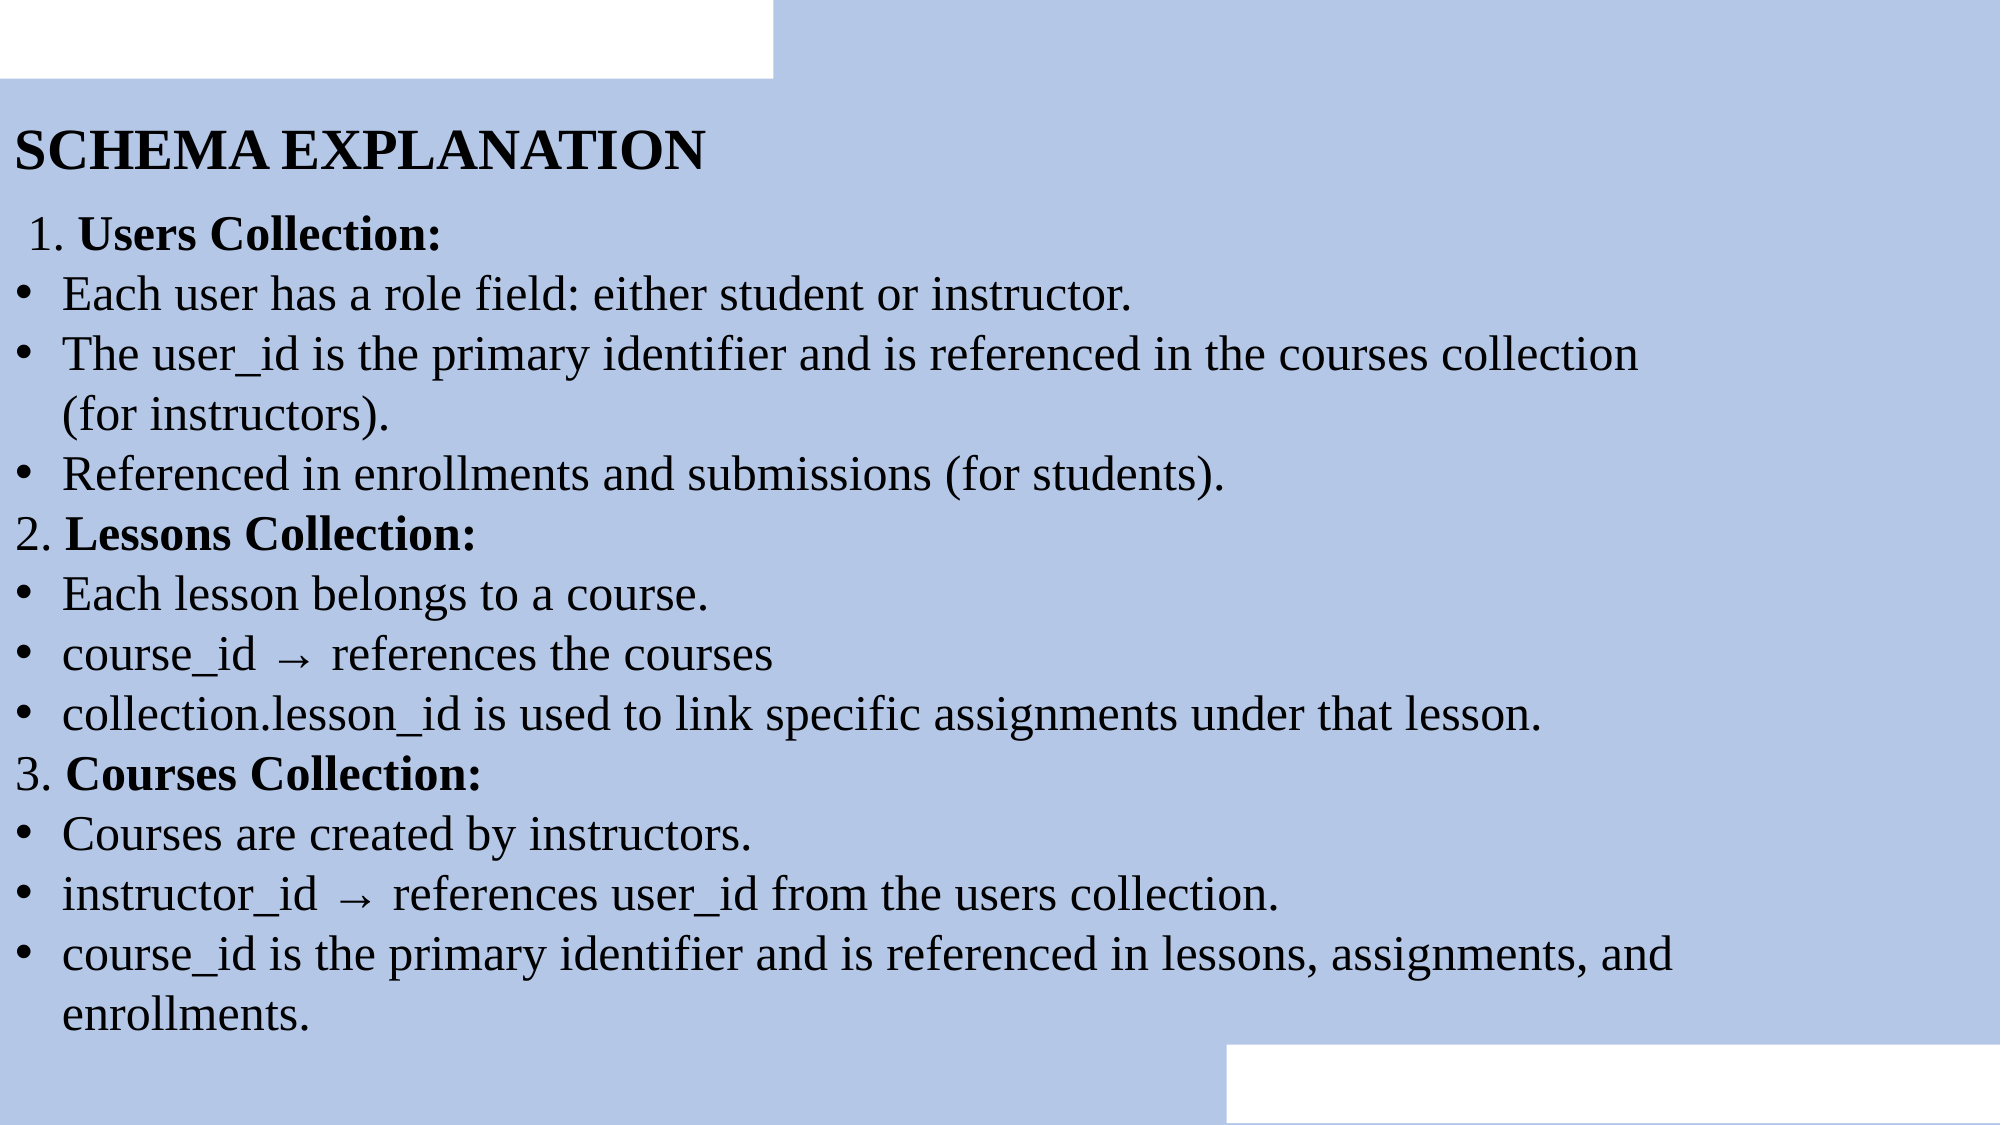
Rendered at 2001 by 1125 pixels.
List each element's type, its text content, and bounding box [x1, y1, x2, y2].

text_box [0, 0, 774, 80]
text_box SCHEMA EXPLANATION [0, 103, 1052, 189]
text_box 1. Users Collection: Each user has a role field: either student or instructor. The user_id is the primary identifier and is referenced in the courses collection (for instructors). Referenced in enrollments and submissions (for students). 2. Lessons Collection: Each lesson belongs to a course. course_id → references the courses collection.lesson_id is used to link specific assignments under that lesson. 3. Courses Collection: Courses are created by instructors. instructor_id → references user_id from the users collection. course_id is the primary identifier and is referenced in lessons, assignments, and enrollments. [0, 193, 1734, 1049]
text_box [1226, 1044, 2000, 1124]
